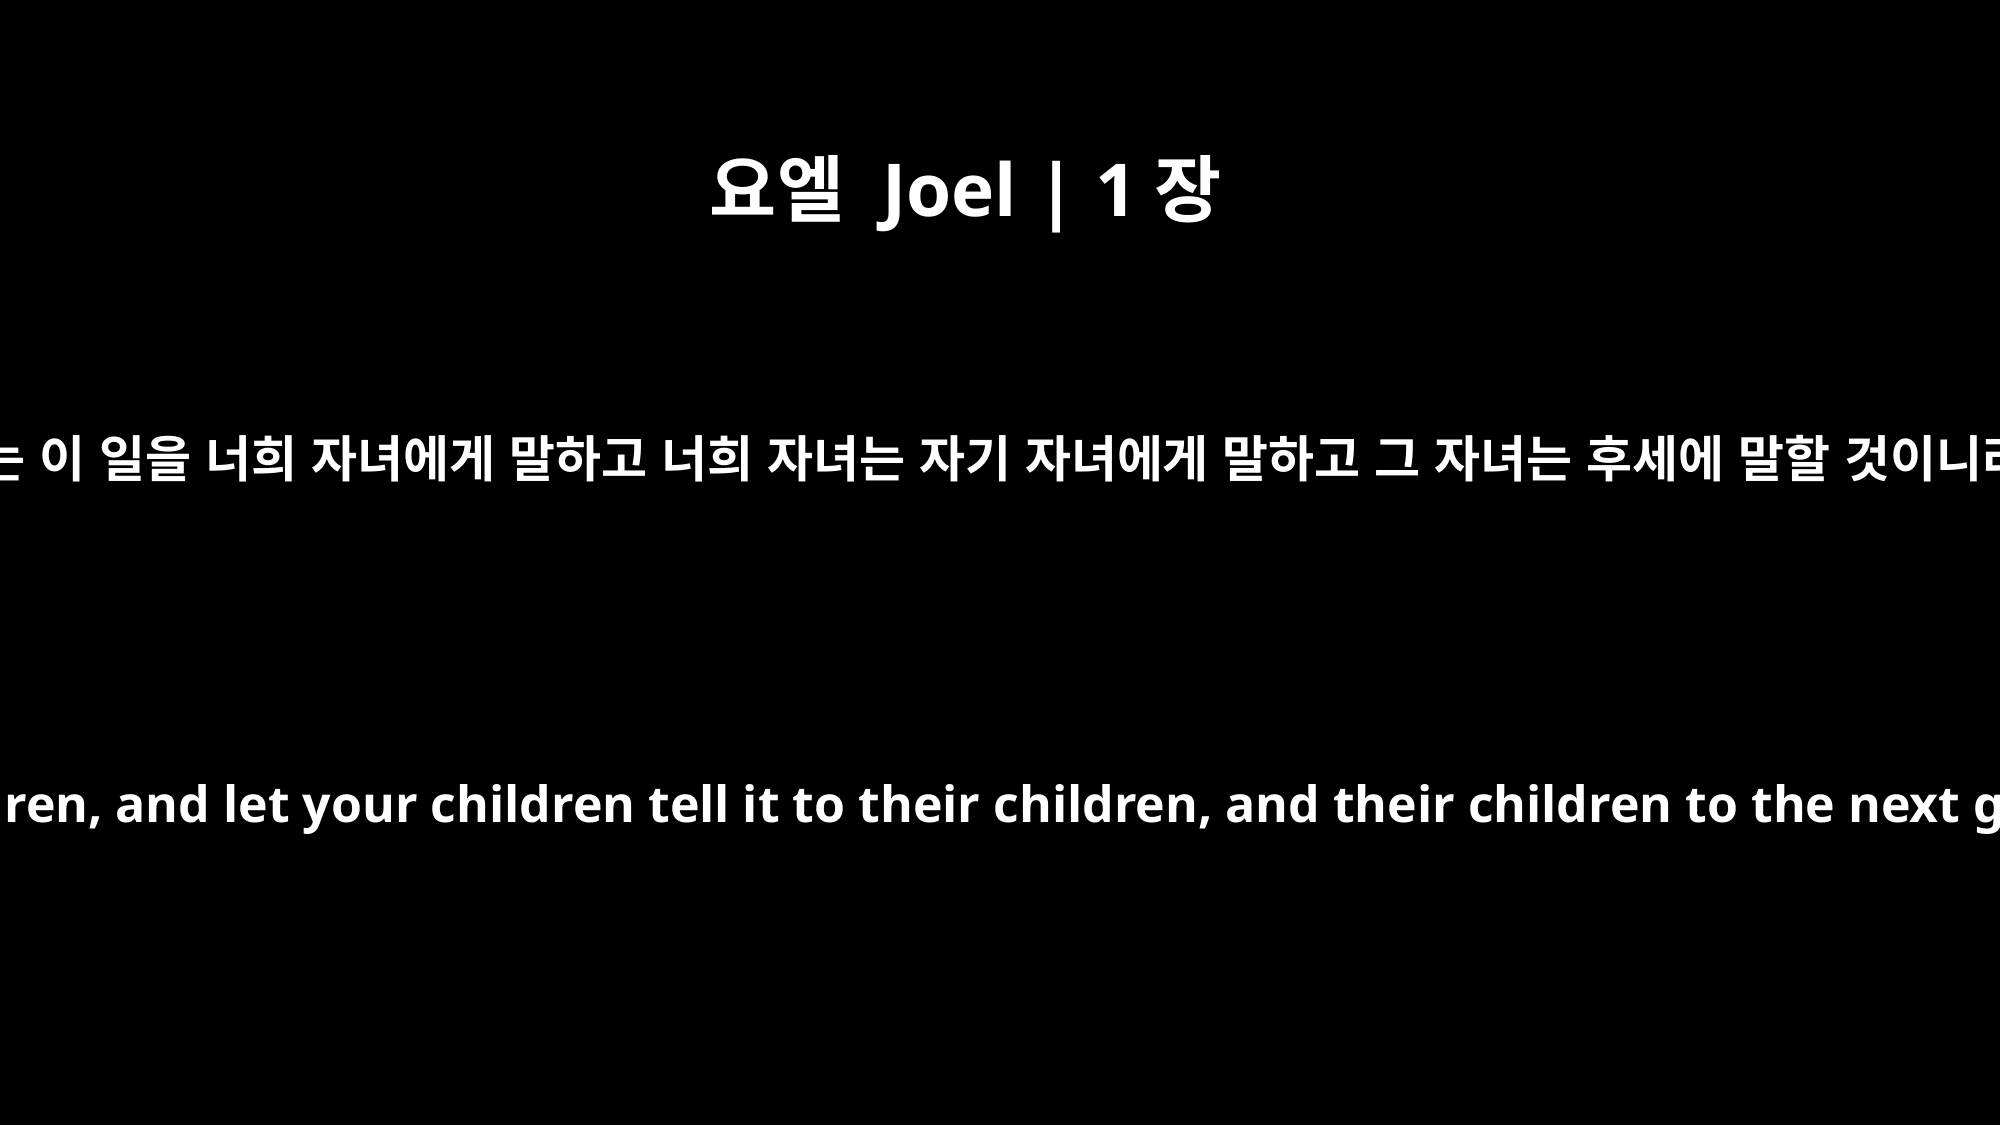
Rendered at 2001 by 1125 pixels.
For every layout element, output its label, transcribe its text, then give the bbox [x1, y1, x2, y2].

text_box Tell it to your children, and let your children tell it to their children, and their children to the next generation. [0, 764, 2000, 840]
text_box 3 너희는 이 일을 너희 자녀에게 말하고 너희 자녀는 자기 자녀에게 말하고 그 자녀는 후세에 말할 것이니라 [0, 359, 2000, 495]
text_box 요엘 Joel | 1장 [694, 136, 1237, 239]
